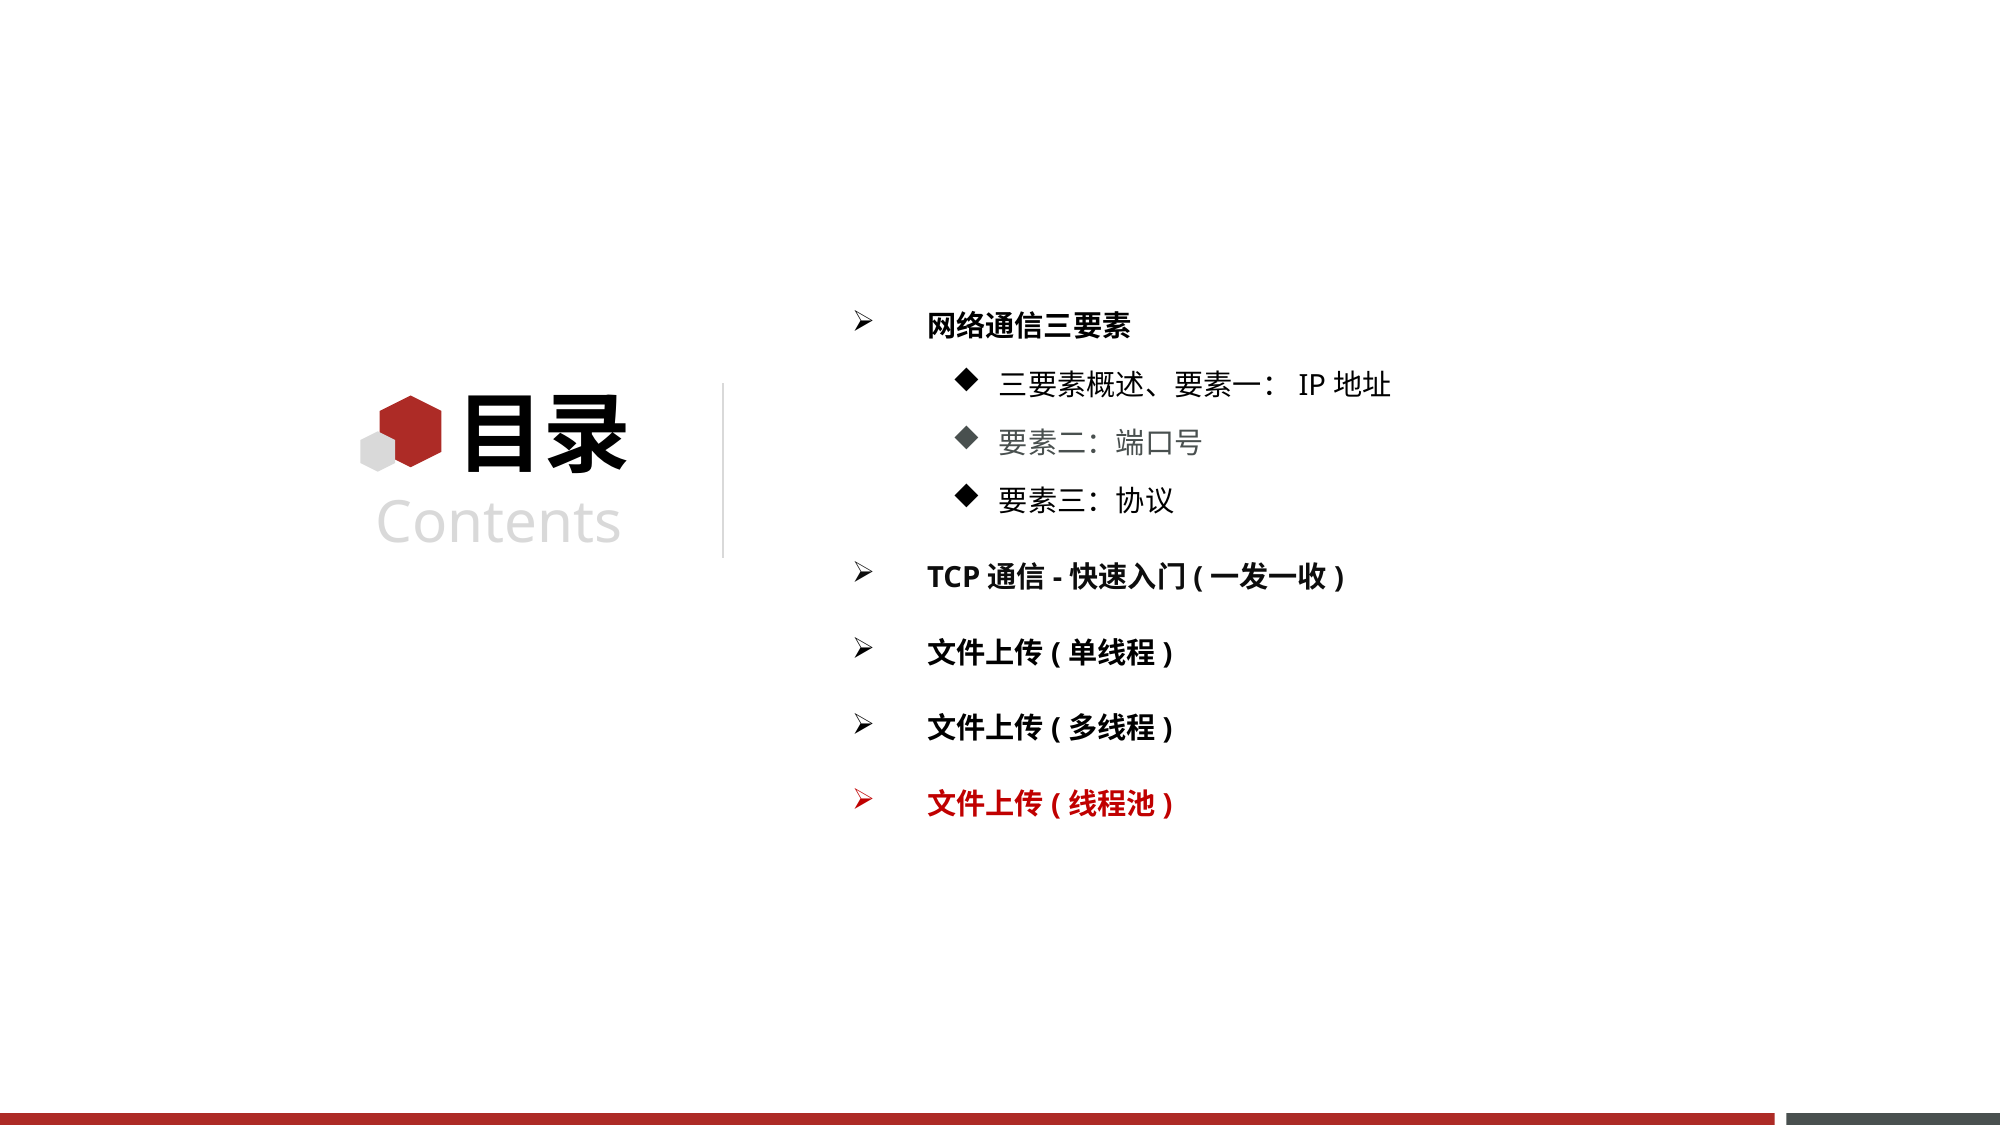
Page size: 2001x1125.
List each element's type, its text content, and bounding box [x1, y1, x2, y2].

text_box 网络通信三要素 三要素概述、要素一：IP地址 要素二：端口号 要素三：协议 TCP通信-快速入门(一发一收) 文件上传(单线程) 文件上传(多线程) 文件上传(线程池) [837, 200, 1818, 968]
